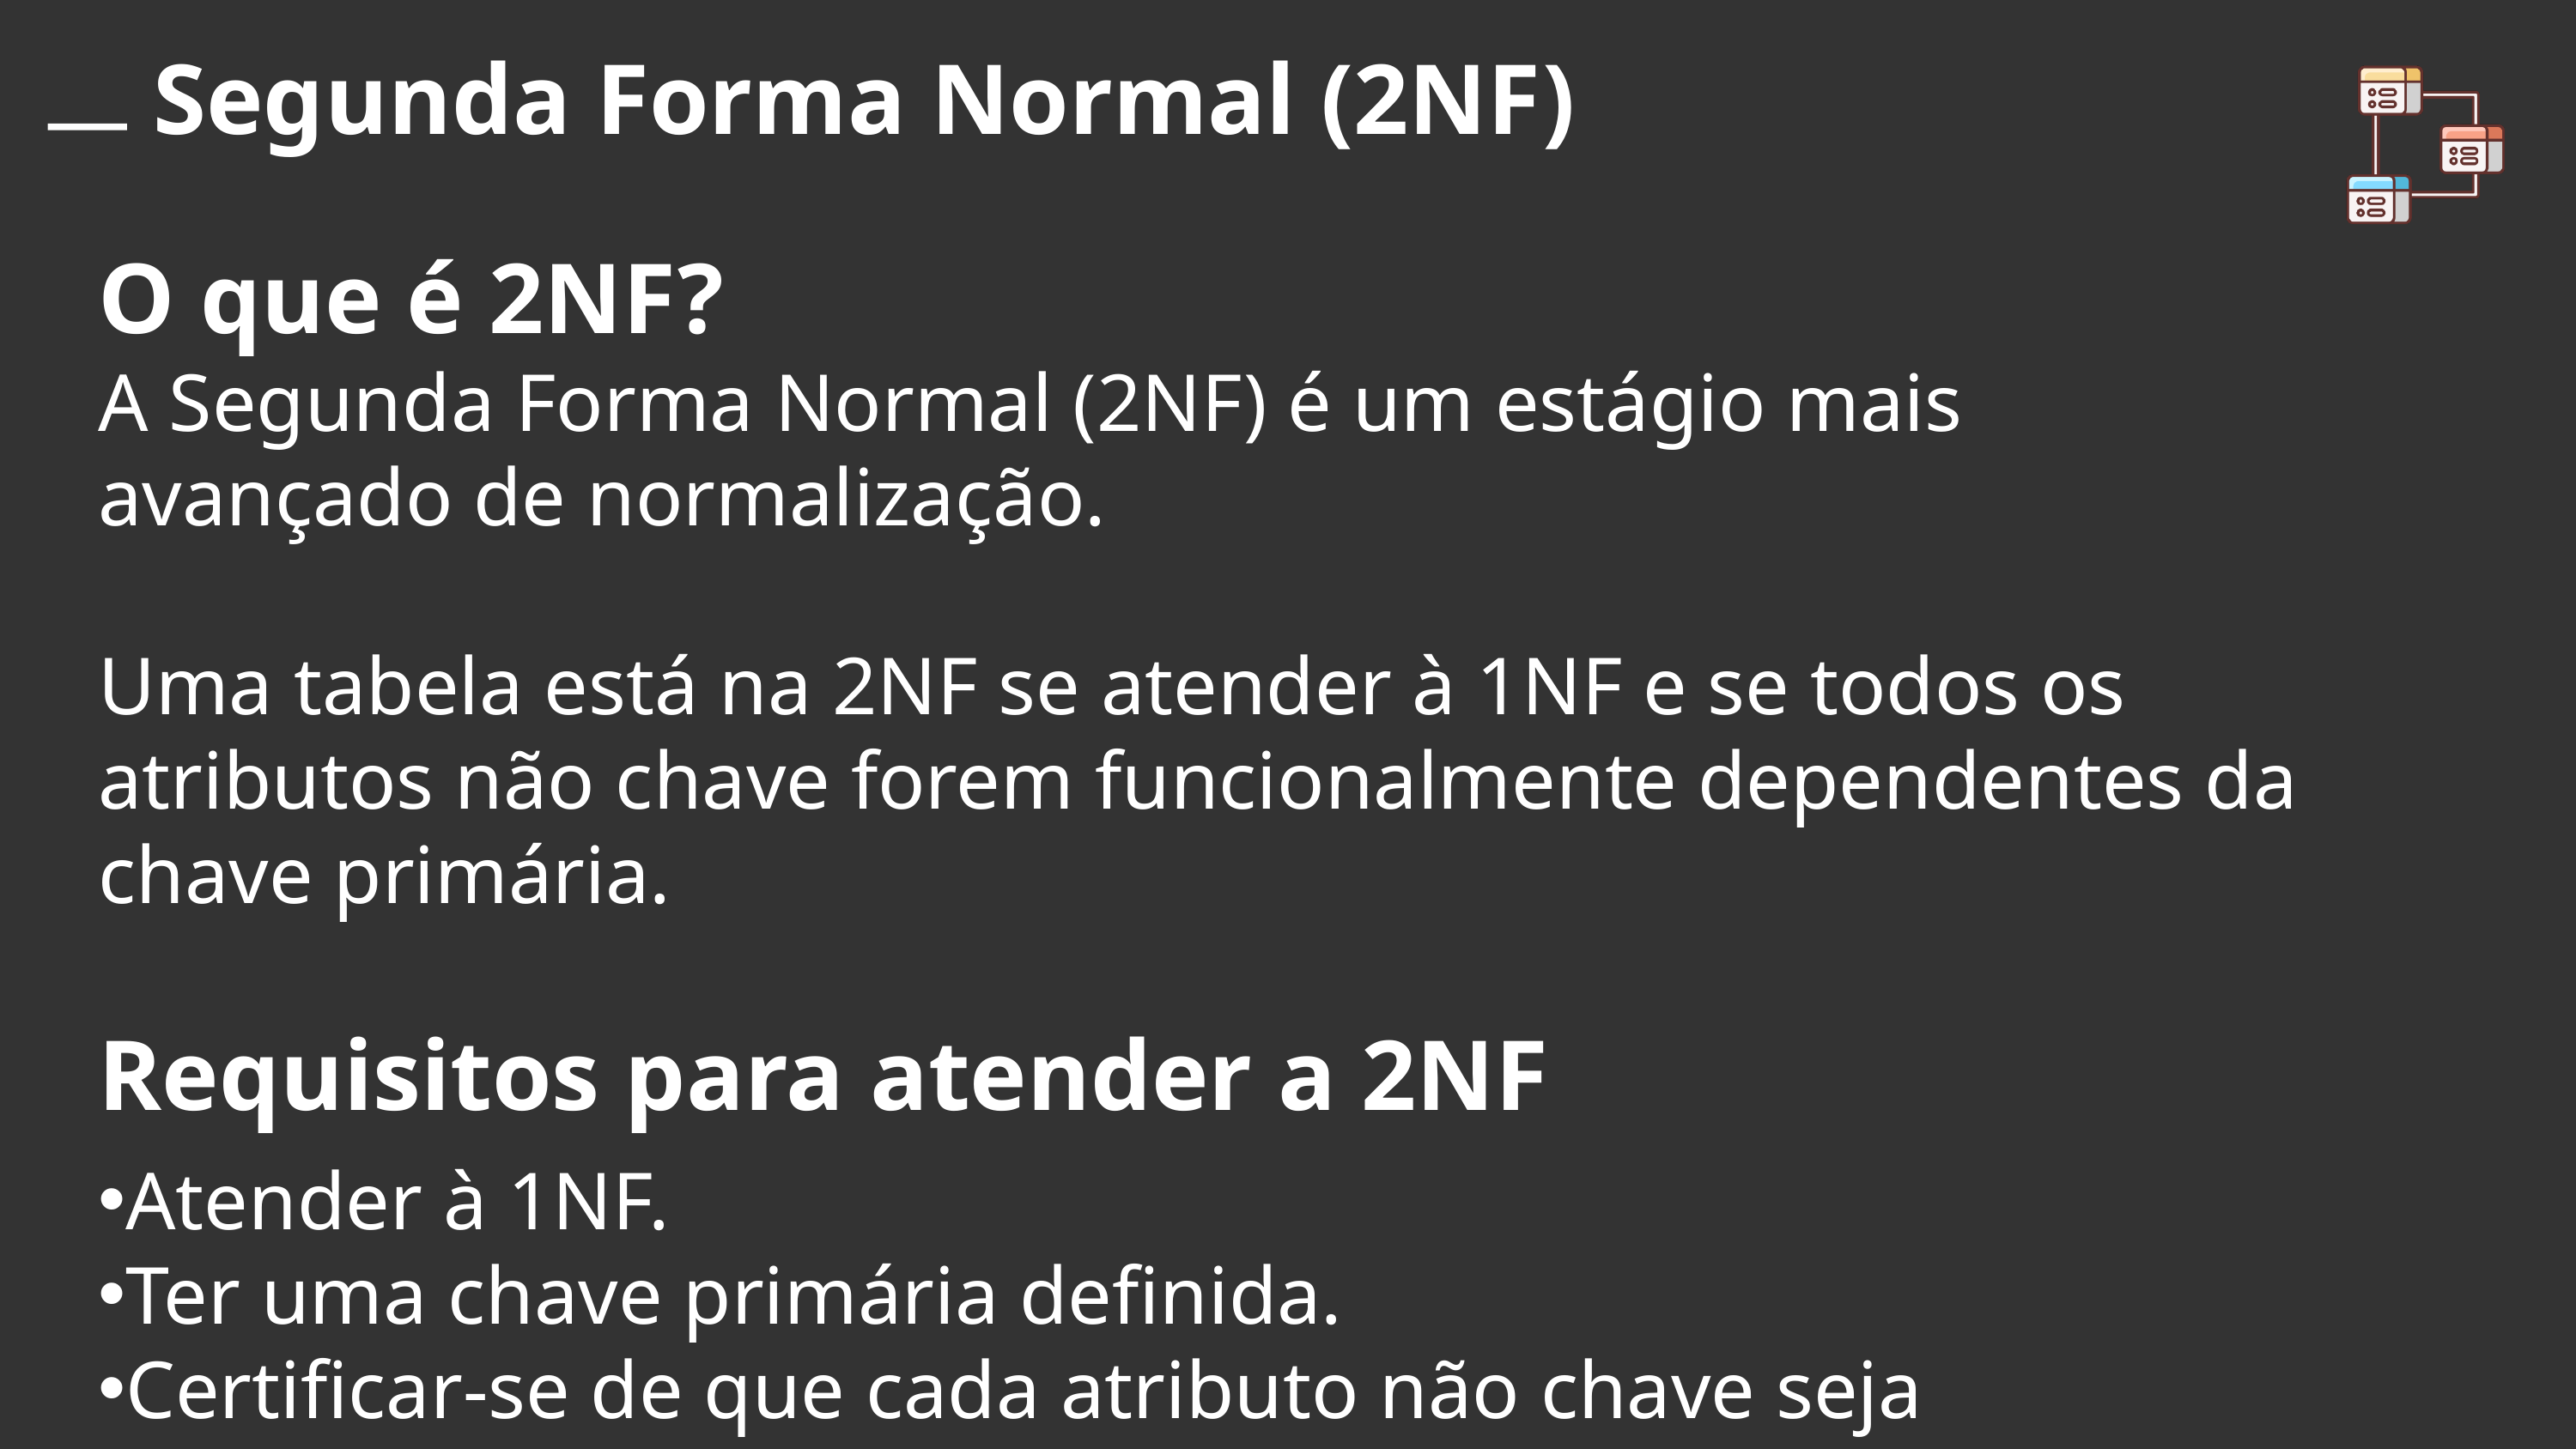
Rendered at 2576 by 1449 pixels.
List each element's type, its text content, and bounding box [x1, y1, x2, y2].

picture [2339, 58, 2512, 231]
text_box O que é 2NF? A Segunda Forma Normal (2NF) é um estágio mais avançado de normalização. Uma tabela está na 2NF se atender à 1NF e se todos os atributos não chave forem funcionalmente dependentes da chave primária. Requisitos para atender a 2NF Atender à 1NF. Ter uma chave primária definida. Certificar-se de que cada atributo não chave seja funcionalmente dependente da chave primária. [85, 230, 2318, 1449]
text_box Segunda Forma Normal (2NF) [153, 37, 2086, 154]
